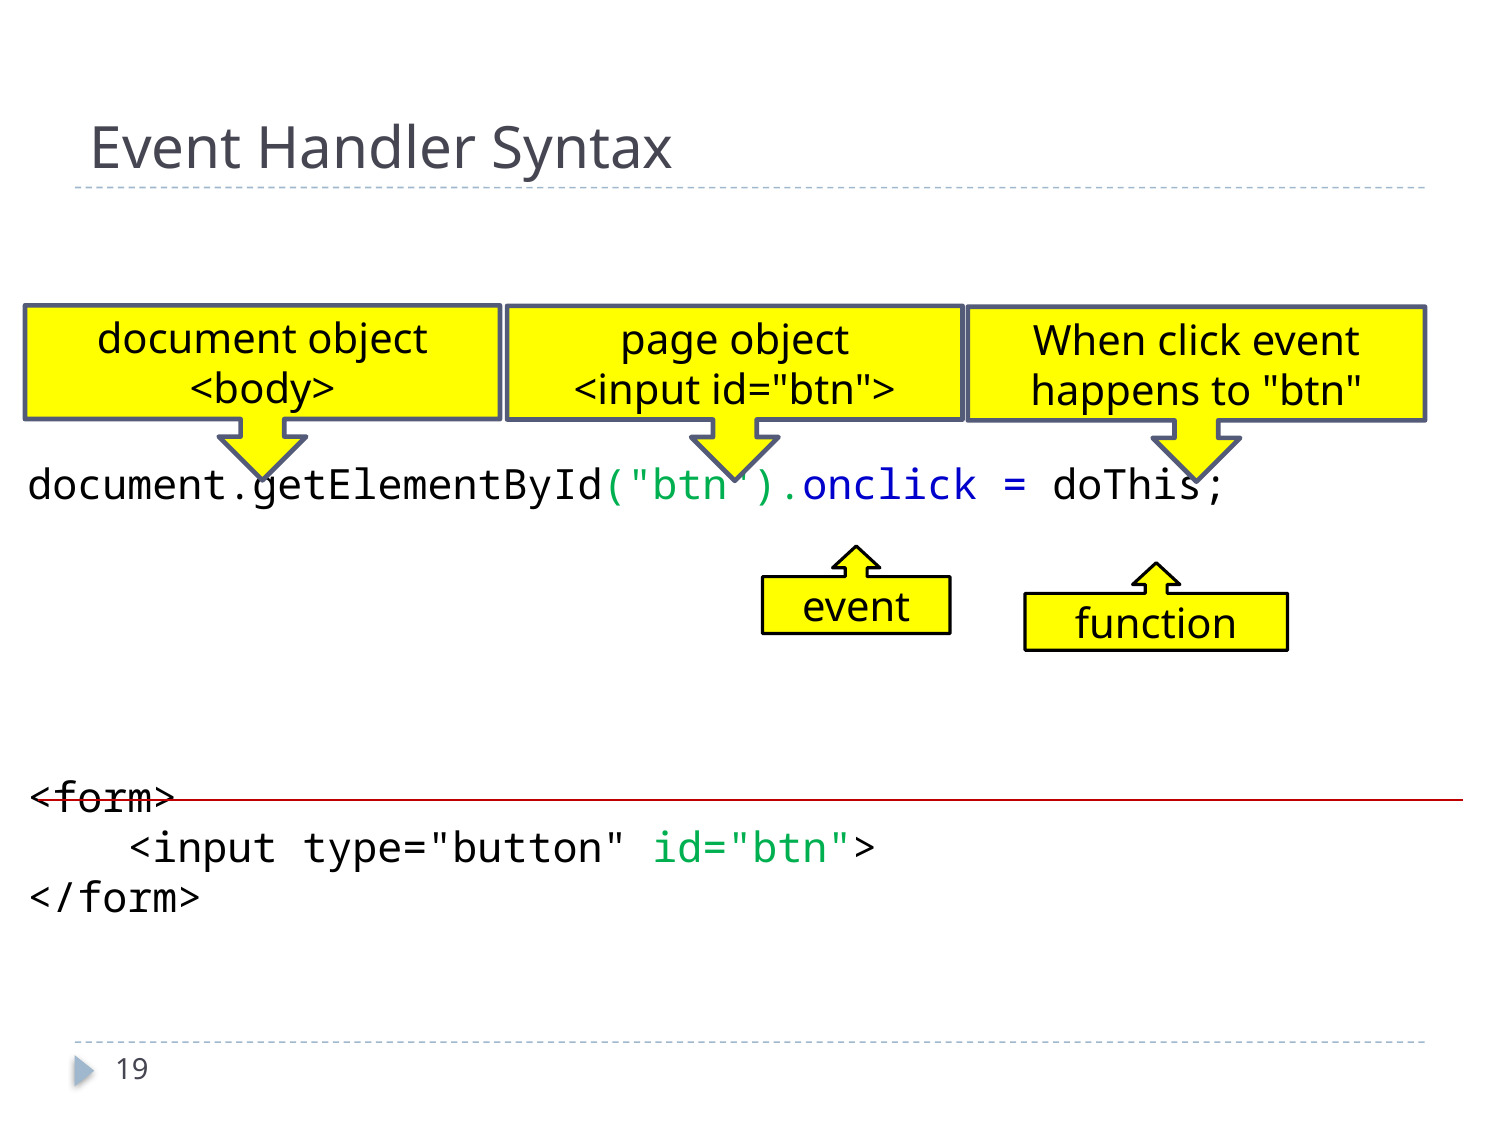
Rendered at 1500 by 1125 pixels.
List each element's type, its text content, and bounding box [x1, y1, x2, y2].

title Event Handler Syntax [75, 24, 1425, 188]
text_box function [1023, 561, 1290, 652]
slide_number 19 [100, 1042, 426, 1103]
text_box event [760, 544, 952, 636]
text_box When click event happens to "btn" [966, 305, 1427, 483]
text_box document object <body> [23, 303, 502, 482]
text_box page object <input id="btn"> [505, 304, 965, 482]
list document.getElementById("btn").onclick = doThis; <form> <input type="button" id="btn"> </form> [12, 200, 1463, 1010]
